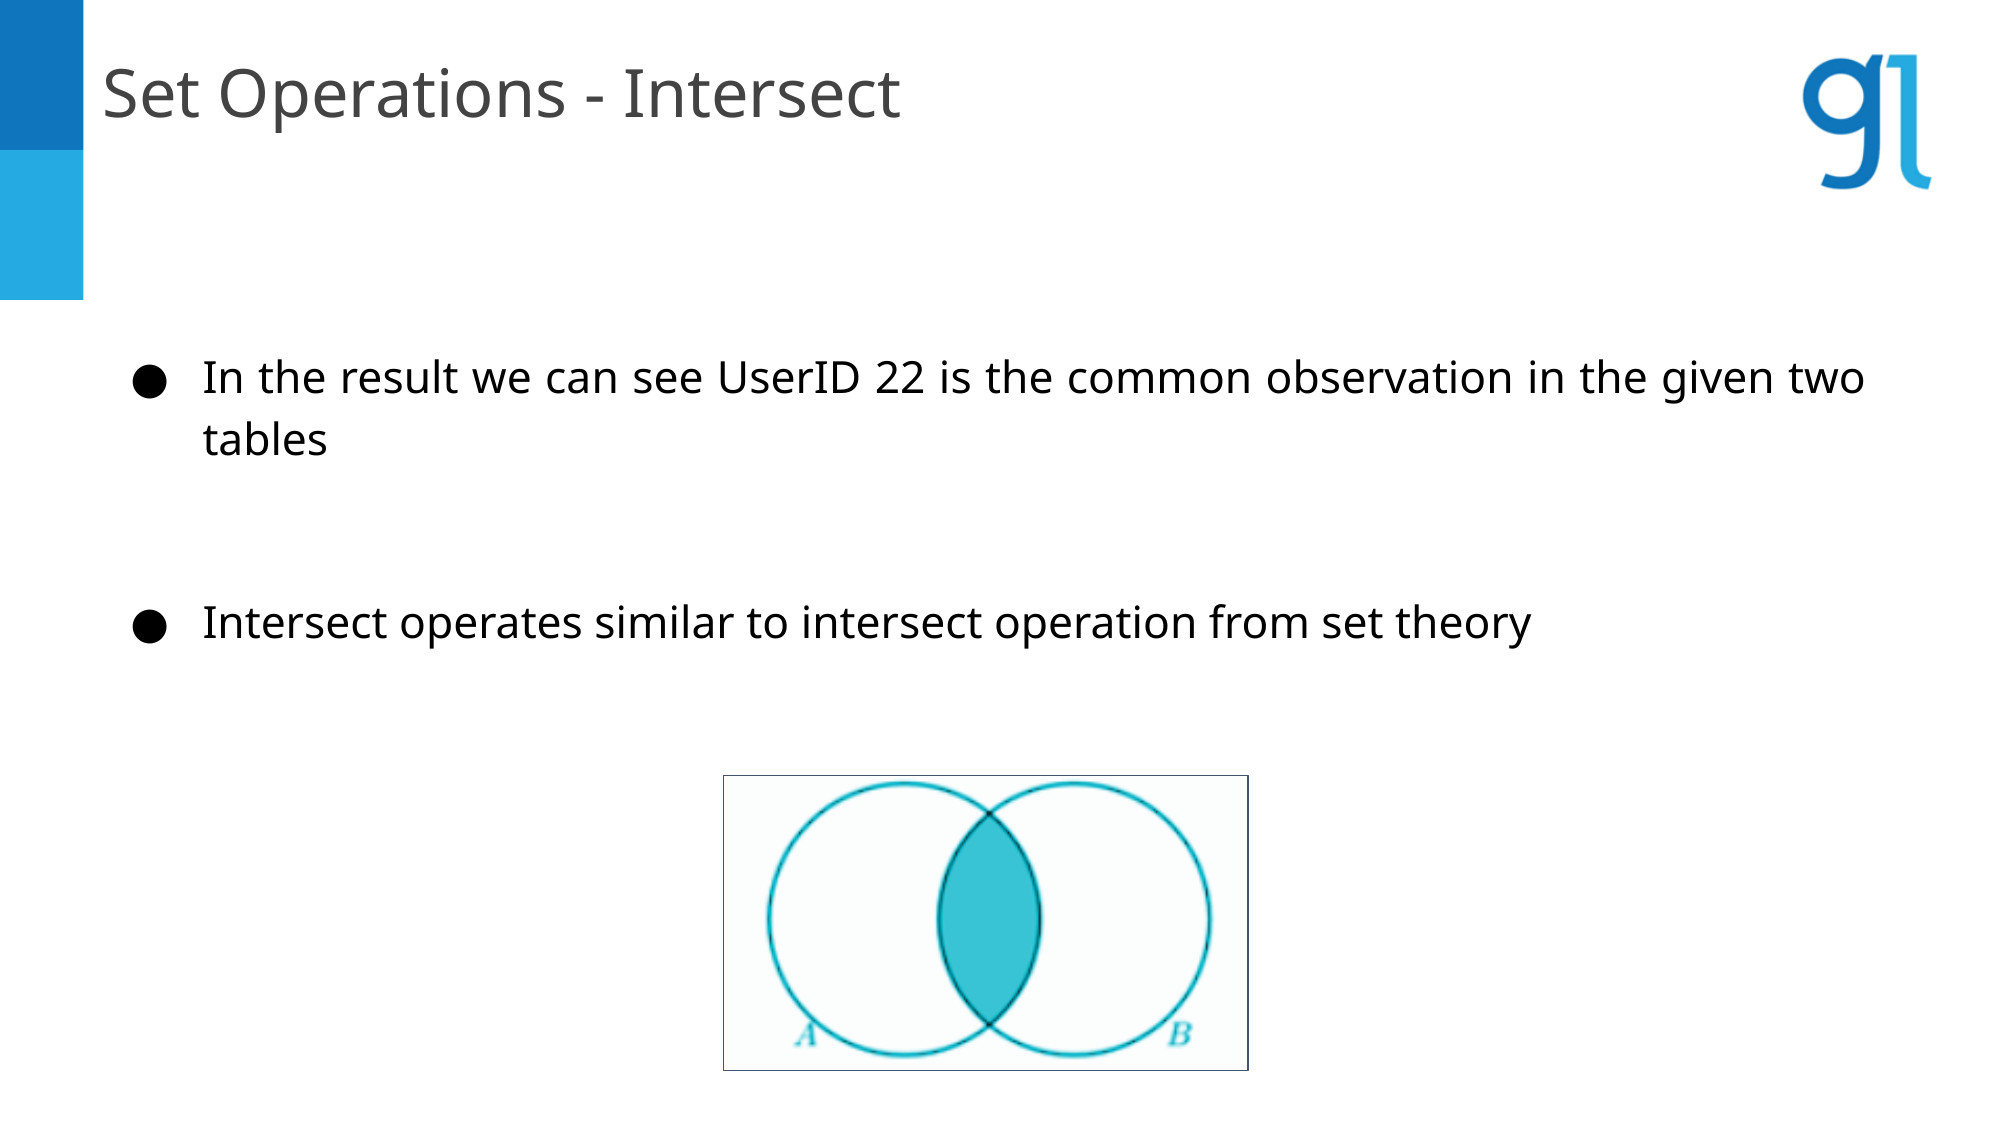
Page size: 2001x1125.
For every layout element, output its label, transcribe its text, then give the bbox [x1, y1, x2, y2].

text_box [0, 149, 84, 300]
picture [724, 775, 1248, 1071]
text_box Set Operations - Intersect [82, 30, 1713, 147]
picture [1766, 22, 1967, 223]
text_box In the result we can see UserID 22 is the common observation in the given two tables Intersect operates similar to intersect operation from set theory [82, 321, 1890, 655]
text_box [0, 0, 84, 149]
